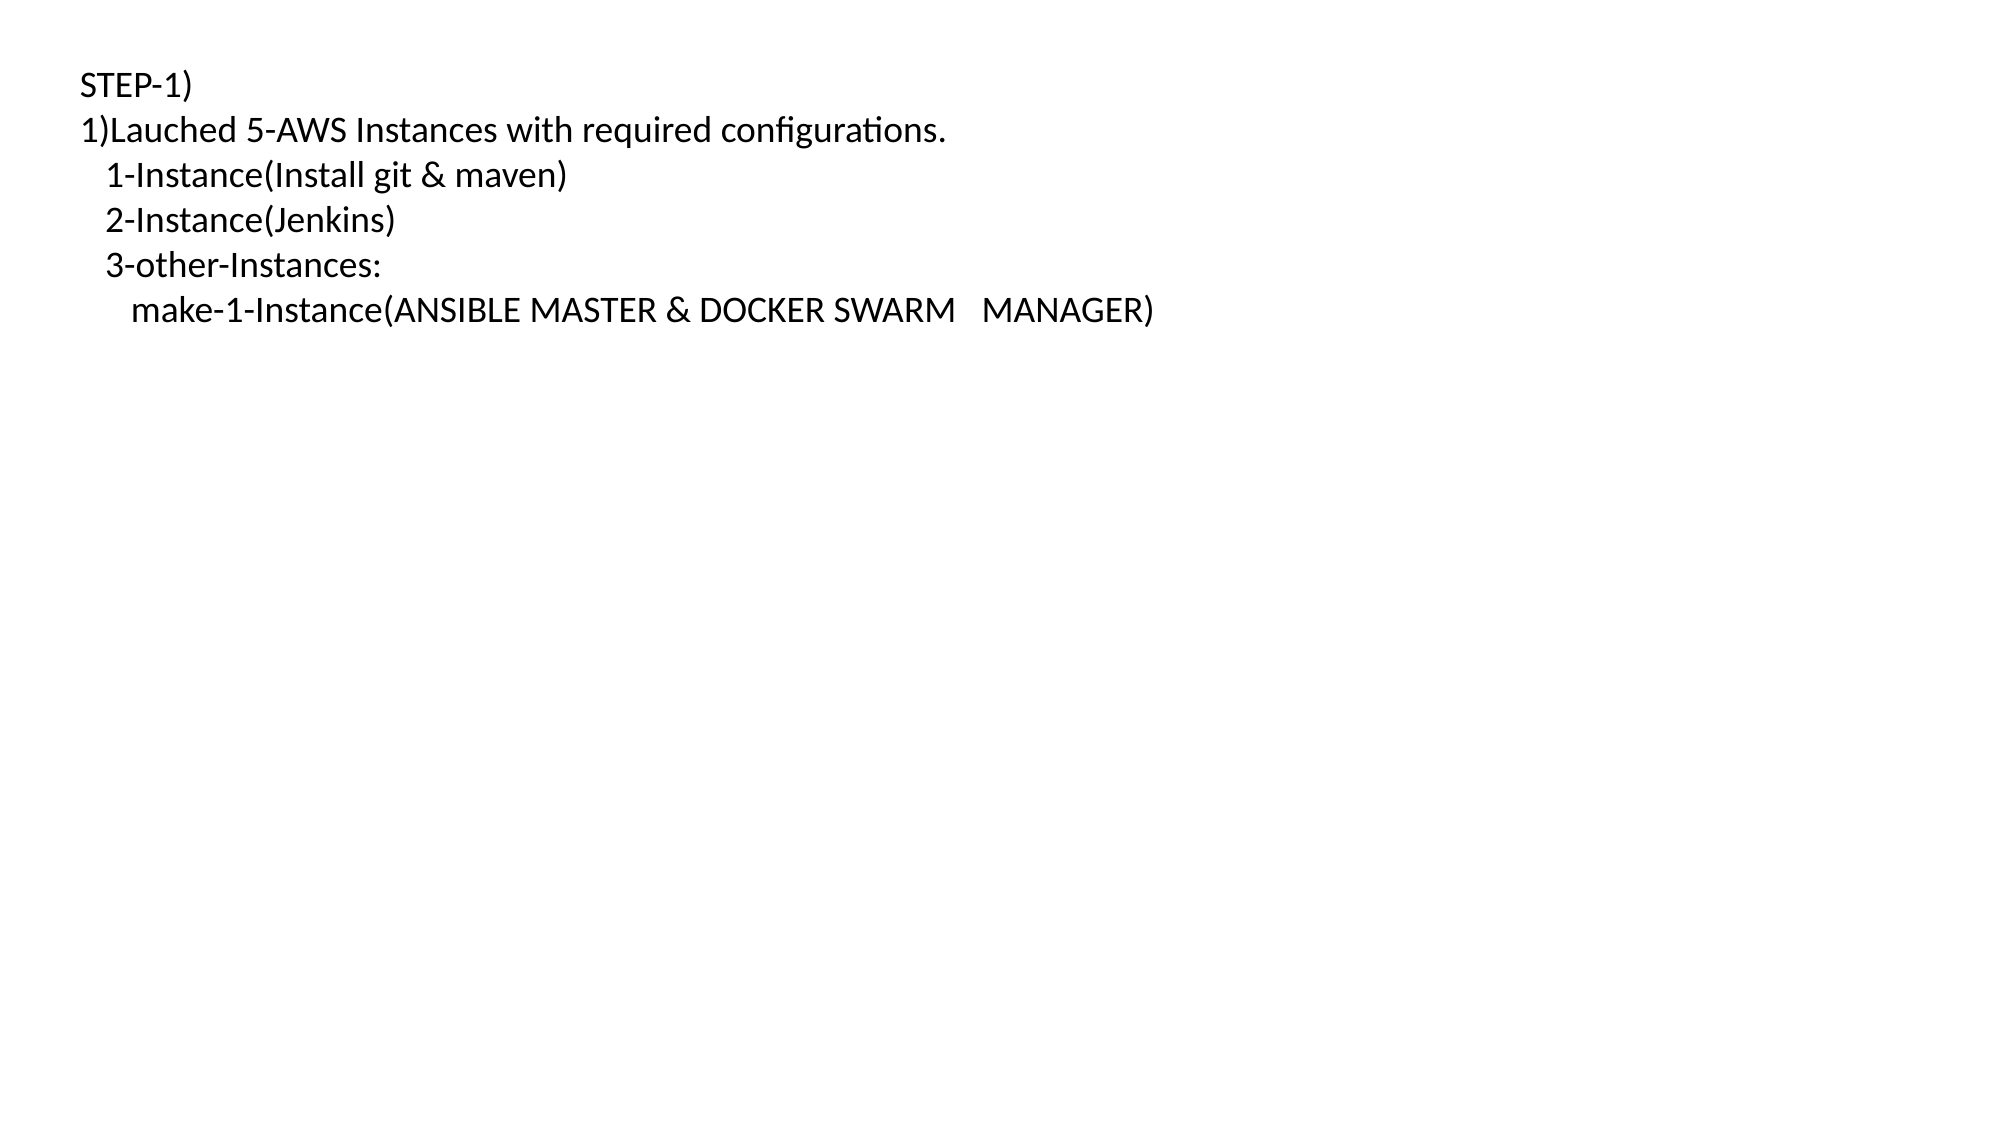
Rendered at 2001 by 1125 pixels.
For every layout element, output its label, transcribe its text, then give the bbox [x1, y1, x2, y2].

text_box STEP-1) 1)Lauched 5-AWS Instances with required configurations. 1-Instance(Install git & maven) 2-Instance(Jenkins) 3-other-Instances: make-1-Instance(ANSIBLE MASTER & DOCKER SWARM MANAGER) [65, 52, 1476, 337]
